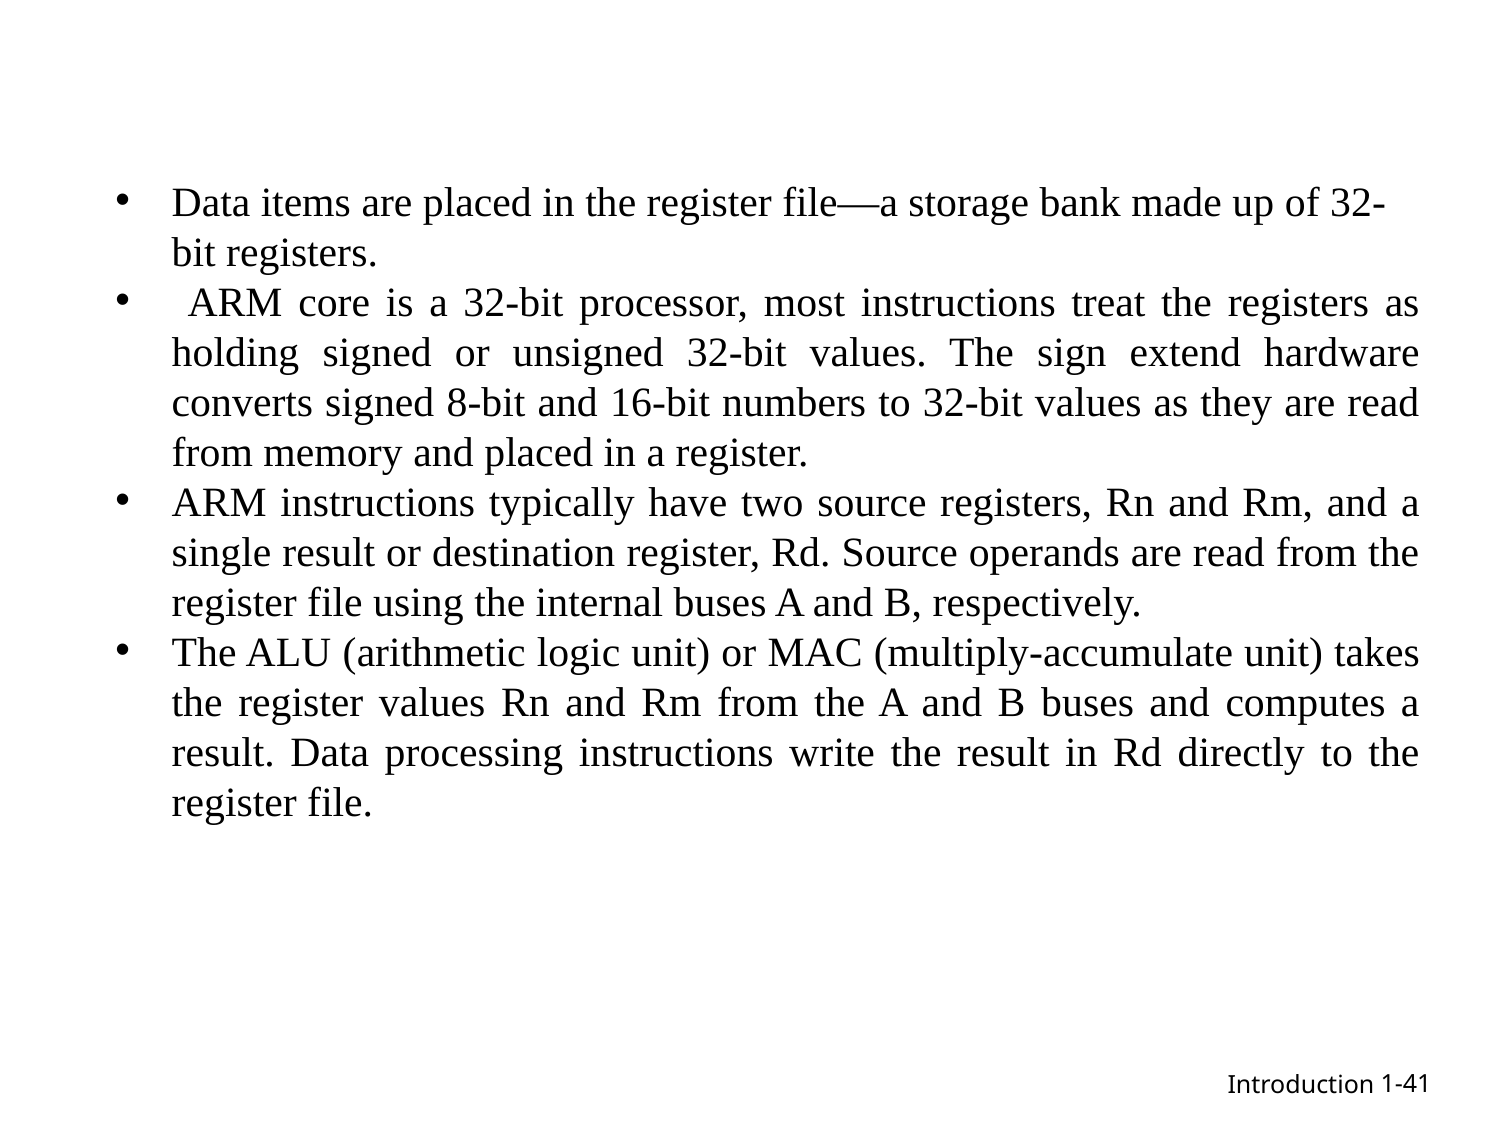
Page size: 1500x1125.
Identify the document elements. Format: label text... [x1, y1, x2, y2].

footer Introduction [914, 1060, 1391, 1109]
text_box Data items are placed in the register file—a storage bank made up of 32-bit registers. ARM core is a 32-bit processor, most instructions treat the registers as holding signed or unsigned 32-bit values. The sign extend hardware converts signed 8-bit and 16-bit numbers to 32-bit values as they are read from memory and placed in a register. ARM instructions typically have two source registers, Rn and Rm, and a single result or destination register, Rd. Source operands are read from the register file using the internal buses A and B, respectively. The ALU (arithmetic logic unit) or MAC (multiply-accumulate unit) takes the register values Rn and Rm from the A and B buses and computes a result. Data processing instructions write the result in Rd directly to the register file. [100, 167, 1436, 833]
slide_number 1-41 [1365, 1059, 1477, 1106]
